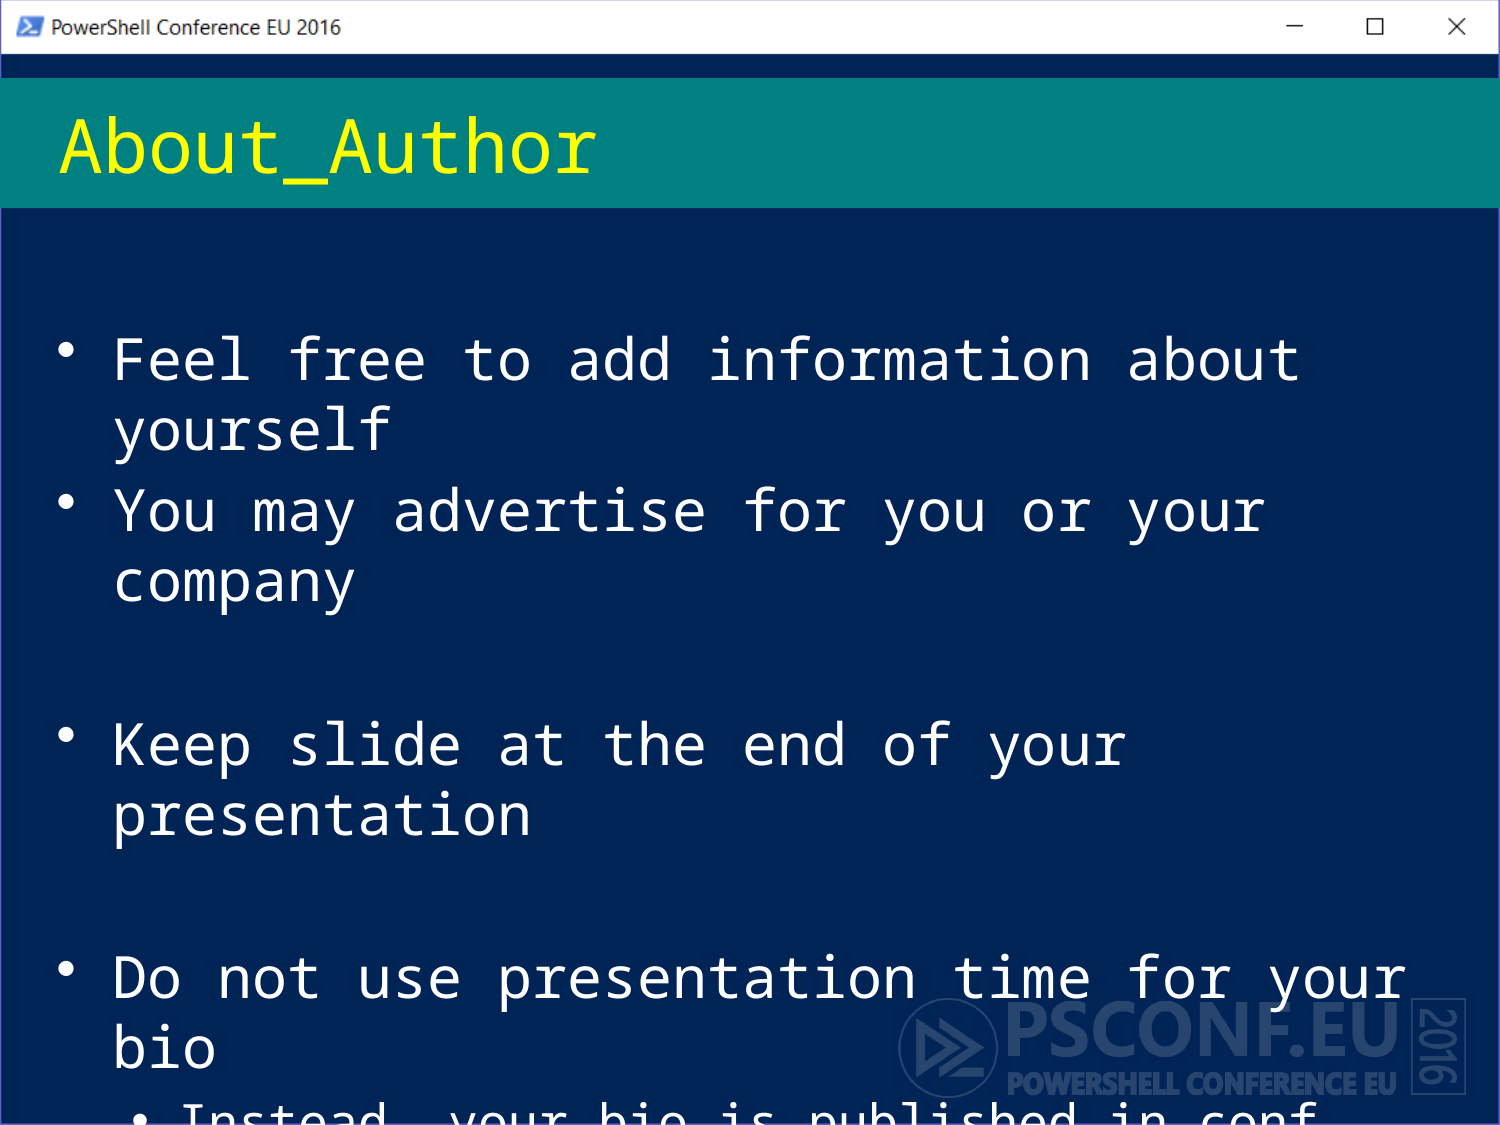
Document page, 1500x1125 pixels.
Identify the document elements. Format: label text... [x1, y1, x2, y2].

title About_Author [0, 78, 1500, 209]
list Feel free to add information about yourself You may advertise for you or your company Keep slide at the end of your presentation Do not use presentation time for your bio Instead, your bio is published in conf materials [41, 314, 1459, 1035]
picture [0, 0, 1500, 78]
picture [0, 209, 1500, 1125]
